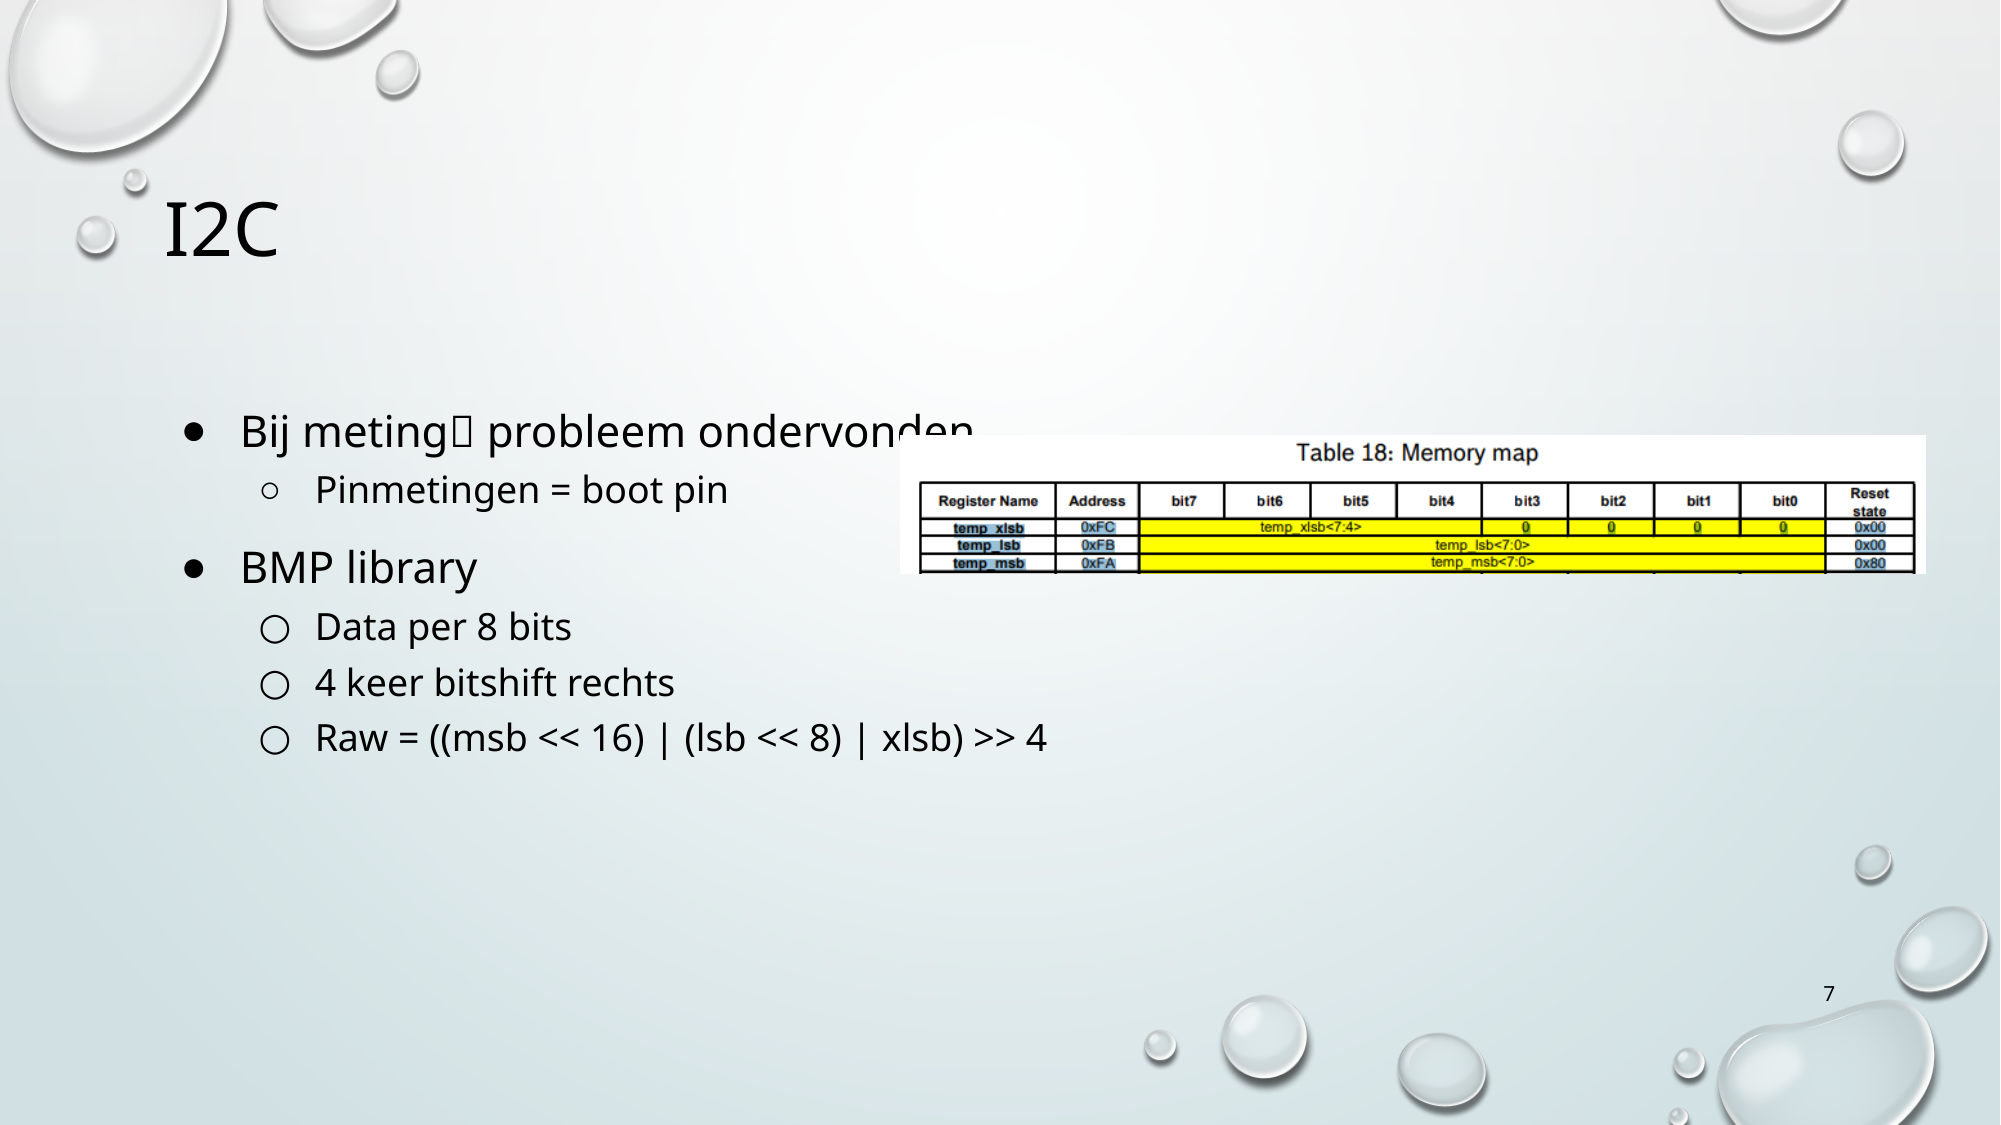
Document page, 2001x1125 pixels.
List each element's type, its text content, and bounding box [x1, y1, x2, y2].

slide_number 7 [1724, 965, 1851, 1025]
list Bij meting probleem ondervonden Pinmetingen = boot pin BMP library Data per 8 bits 4 keer bitshift rechts Raw = ((msb << 16) | (lsb << 8) | xlsb) >> 4 [149, 388, 1850, 950]
title I2C [149, 101, 1851, 364]
picture [0, 0, 2000, 1125]
